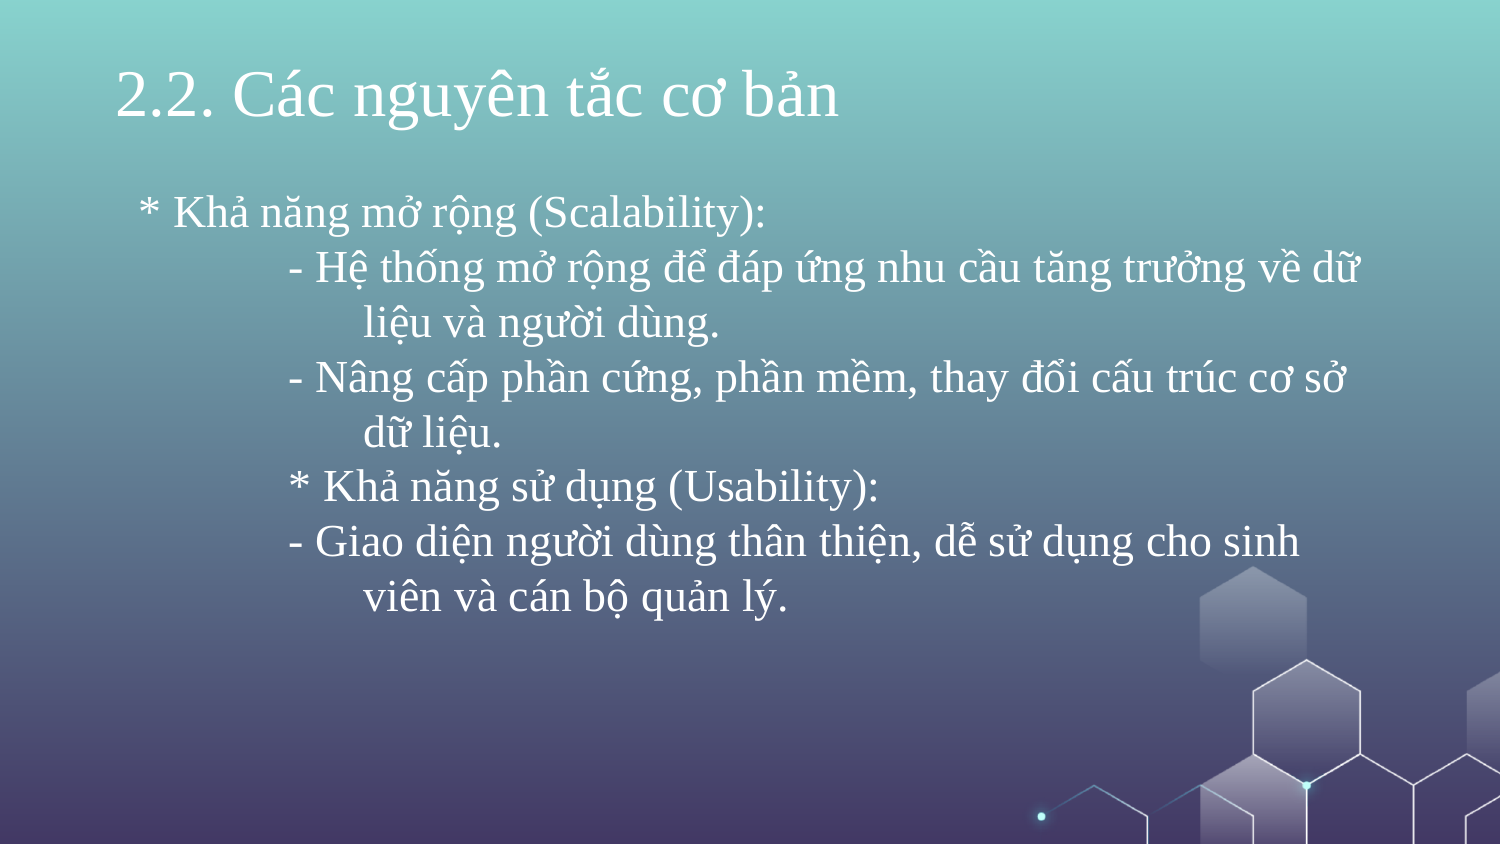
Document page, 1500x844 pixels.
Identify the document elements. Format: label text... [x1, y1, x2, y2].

text_box 2.2. Các nguyên tắc cơ bản [100, 34, 875, 144]
text_box * Khả năng mở rộng (Scalability): - Hệ thống mở rộng để đáp ứng nhu cầu tăng trưởng về dữ liệu và người dùng. - Nâng cấp phần cứng, phần mềm, thay đổi cấu trúc cơ sở dữ liệu. * Khả năng sử dụng (Usability): - Giao diện người dùng thân thiện, dễ sử dụng cho sinh viên và cán bộ quản lý. [123, 173, 1402, 684]
picture [1003, 566, 1500, 844]
